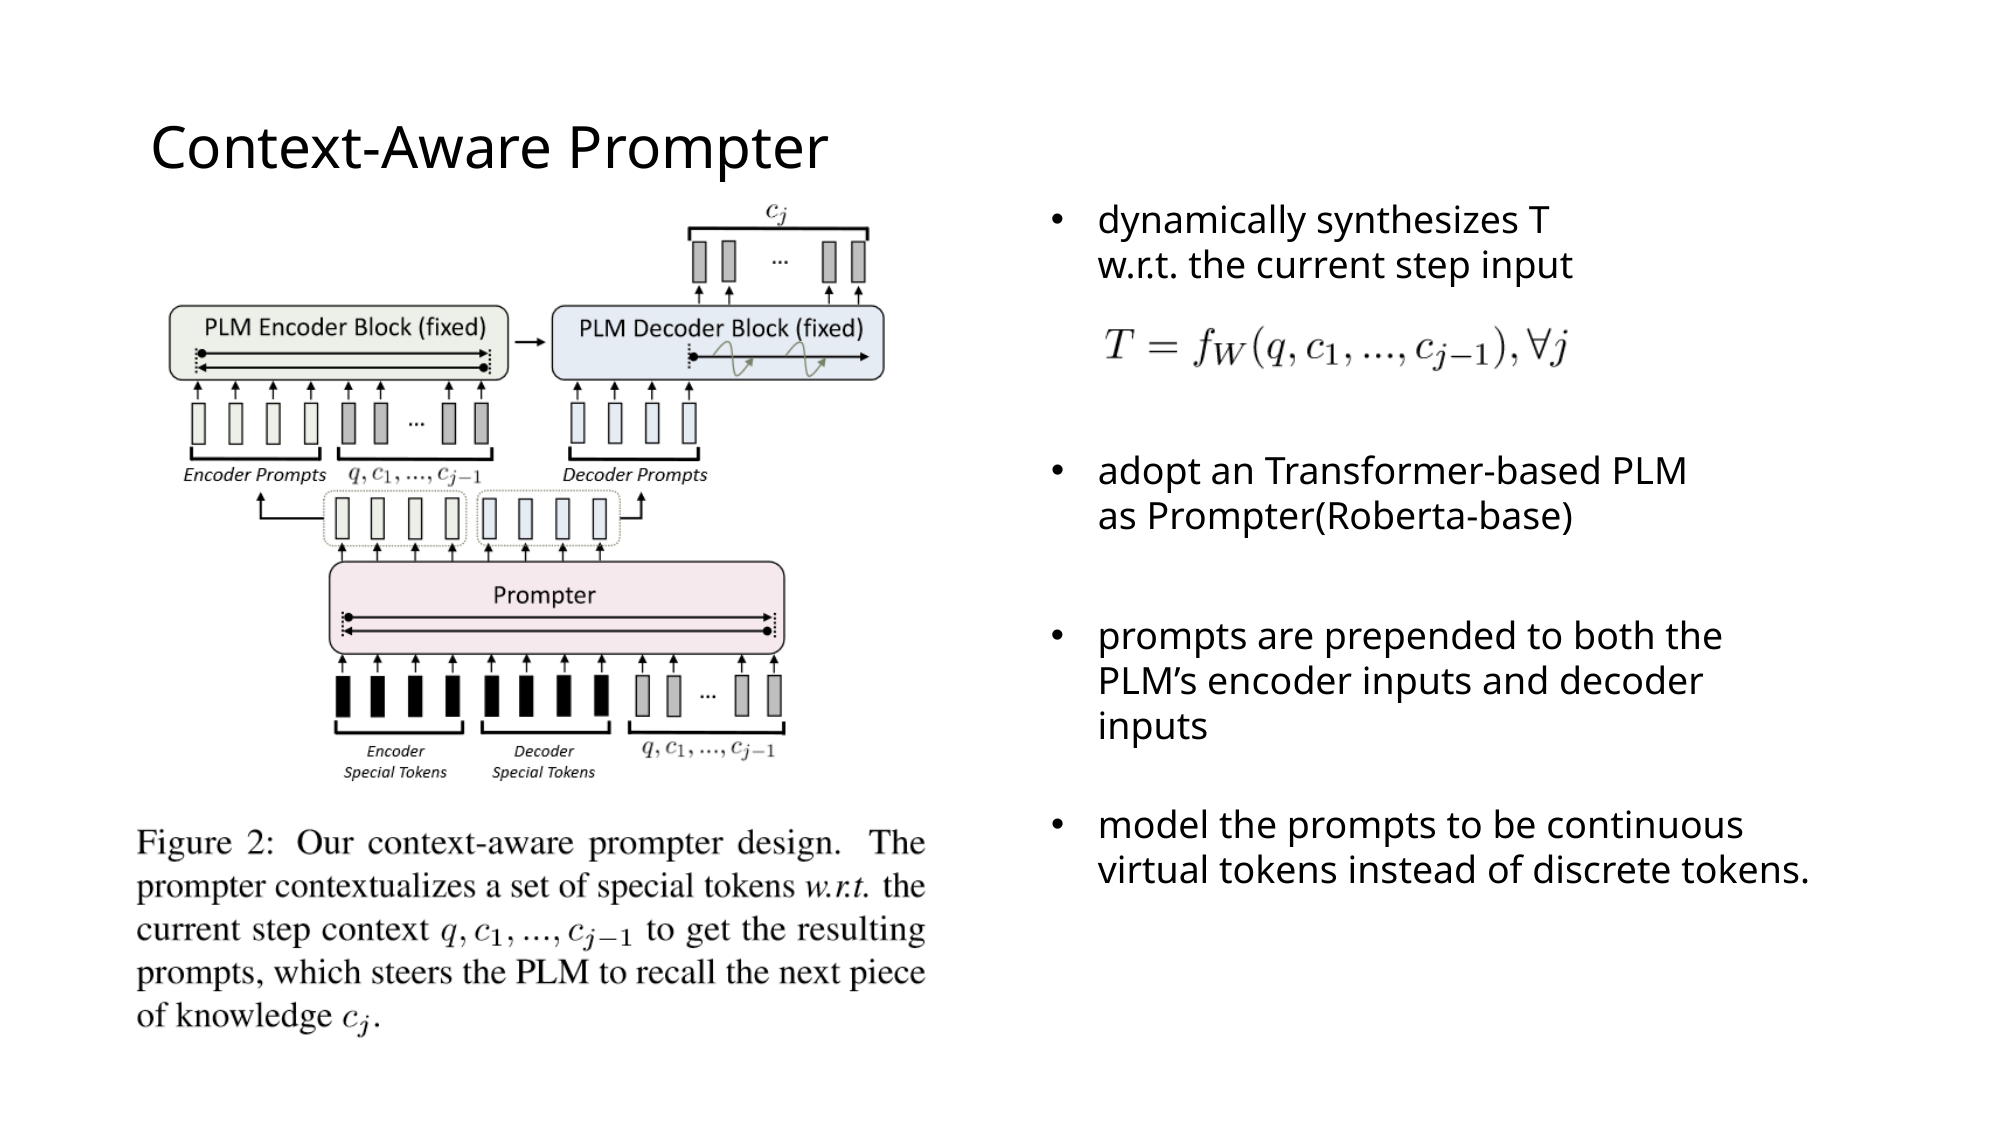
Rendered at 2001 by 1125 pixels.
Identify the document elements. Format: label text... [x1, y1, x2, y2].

text_box adopt an Transformer-based PLM as Prompter(Roberta-base) [1036, 439, 1748, 545]
text_box model the prompts to be continuous virtual tokens instead of discrete tokens. [1036, 793, 1837, 899]
text_box dynamically synthesizes T w.r.t. the current step input context [1036, 188, 1649, 339]
picture [115, 188, 1011, 1046]
picture [1082, 294, 1603, 380]
text_box Context-Aware Prompter [135, 102, 845, 188]
text_box prompts are prepended to both the PLM’s encoder inputs and decoder inputs [1036, 604, 1794, 755]
